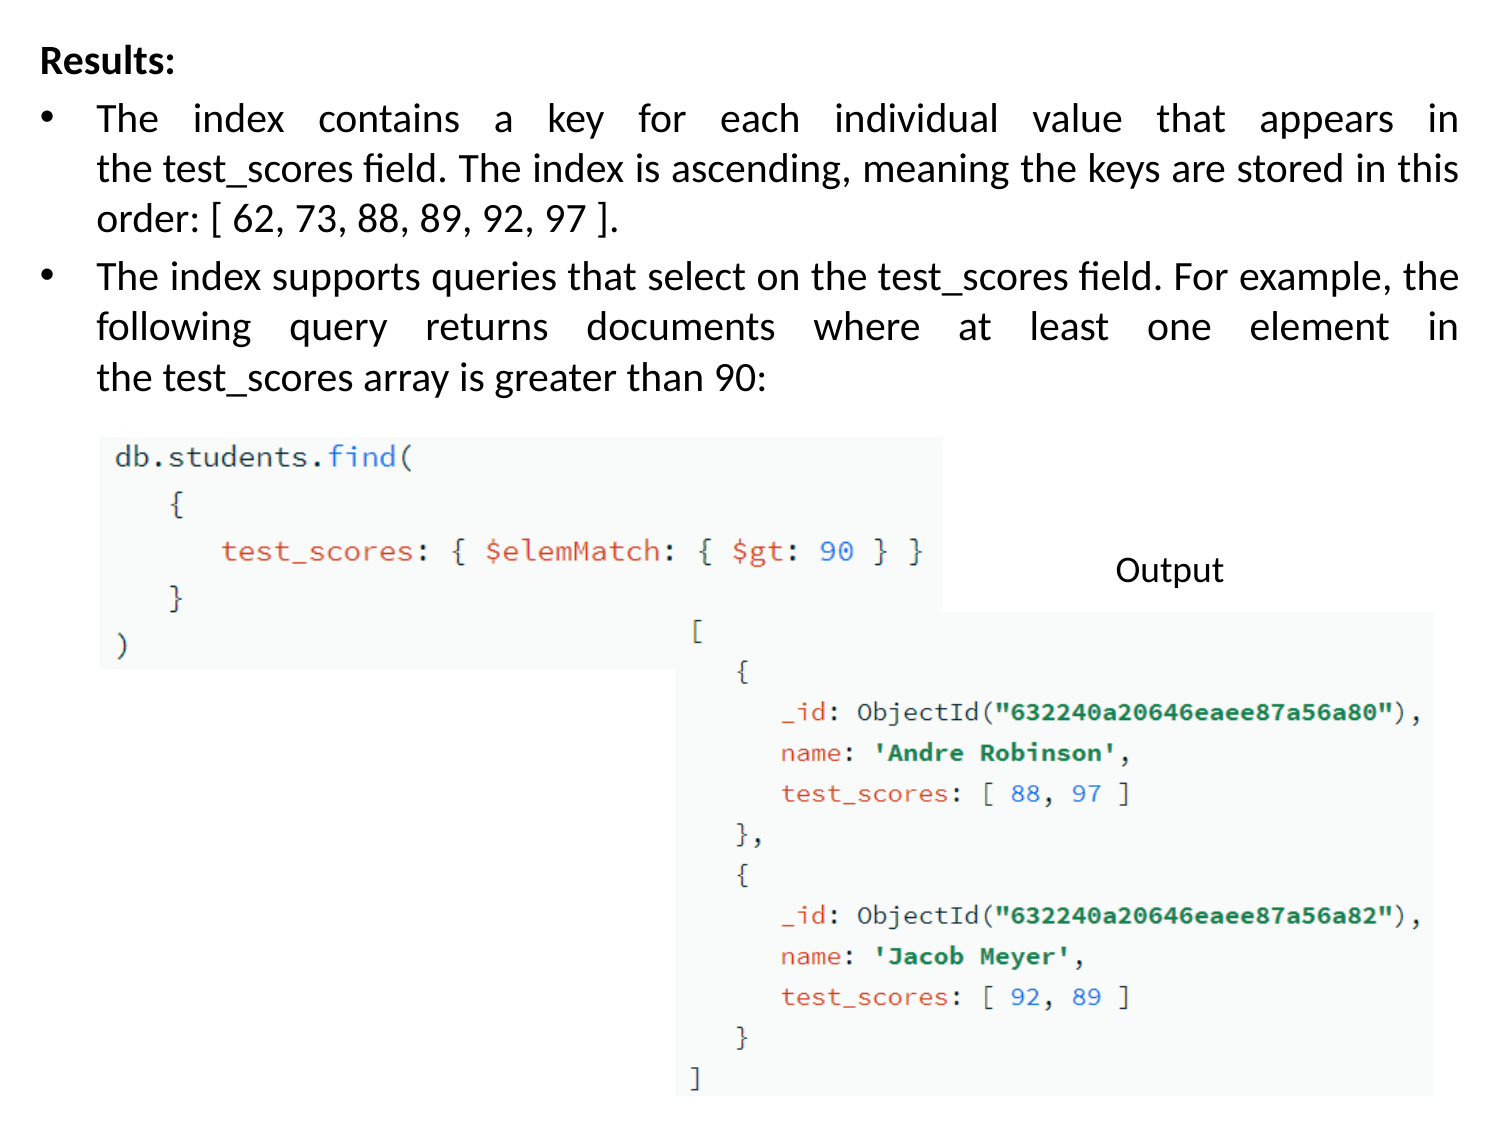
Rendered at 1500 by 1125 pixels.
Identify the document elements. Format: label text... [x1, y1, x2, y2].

list Results: The index contains a key for each individual value that appears in the test_scores field. The index is ascending, meaning the keys are stored in this order: [ 62, 73, 88, 89, 92, 97 ]. The index supports queries that select on the test_scores field. For example, the following query returns documents where at least one element in the test_scores array is greater than 90: [24, 24, 1475, 1100]
text_box Output [1100, 537, 1240, 598]
picture [99, 437, 1433, 1096]
